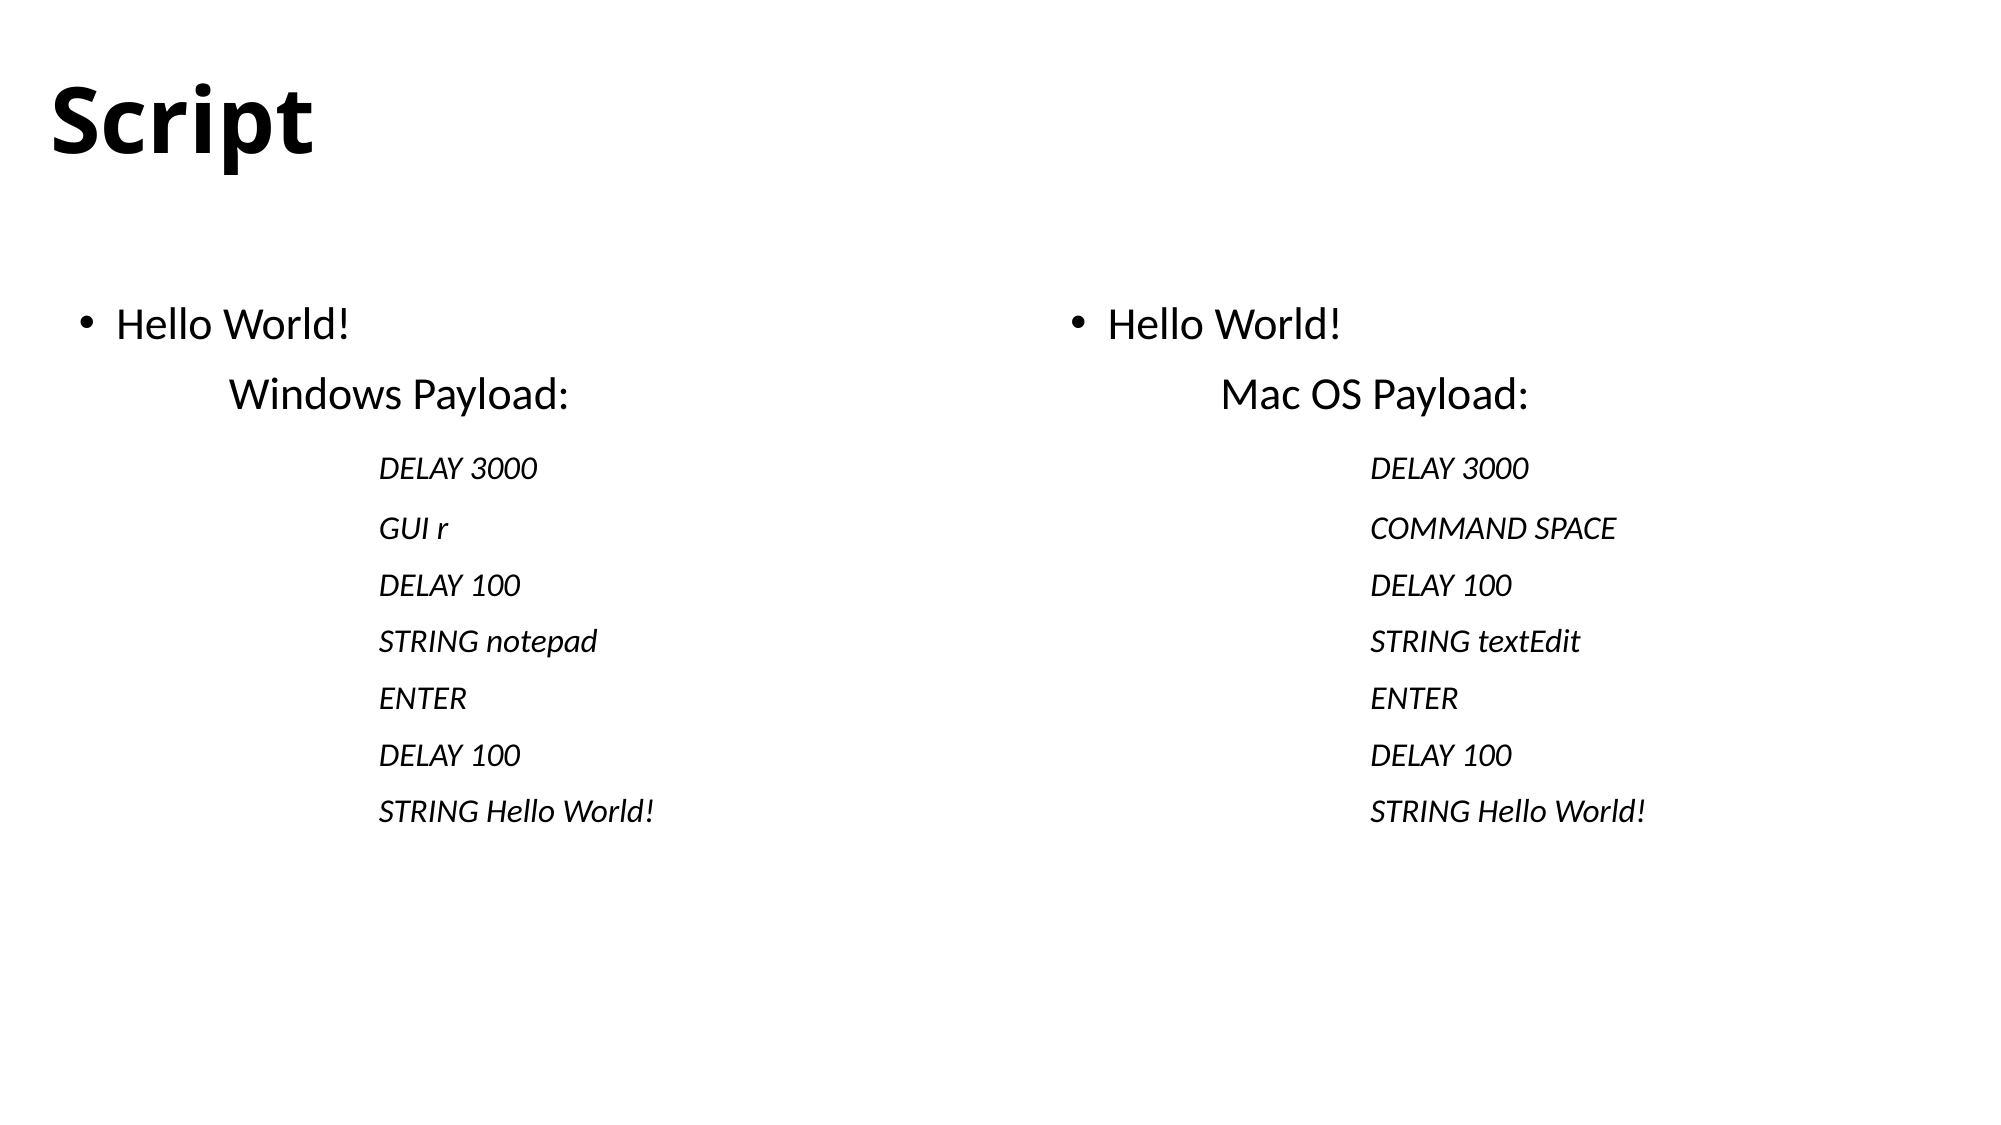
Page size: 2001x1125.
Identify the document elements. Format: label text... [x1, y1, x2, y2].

list Hello World! Mac OS Payload: DELAY 3000 COMMAND SPACE DELAY 100 STRING textEdit ENTER DELAY 100 STRING Hello World! [1055, 292, 1806, 1007]
text_box Hello World! Windows Payload: DELAY 3000 GUI r DELAY 100 STRING notepad ENTER DELAY 100 STRING Hello World! [64, 292, 815, 1125]
title Script [35, 15, 1760, 233]
